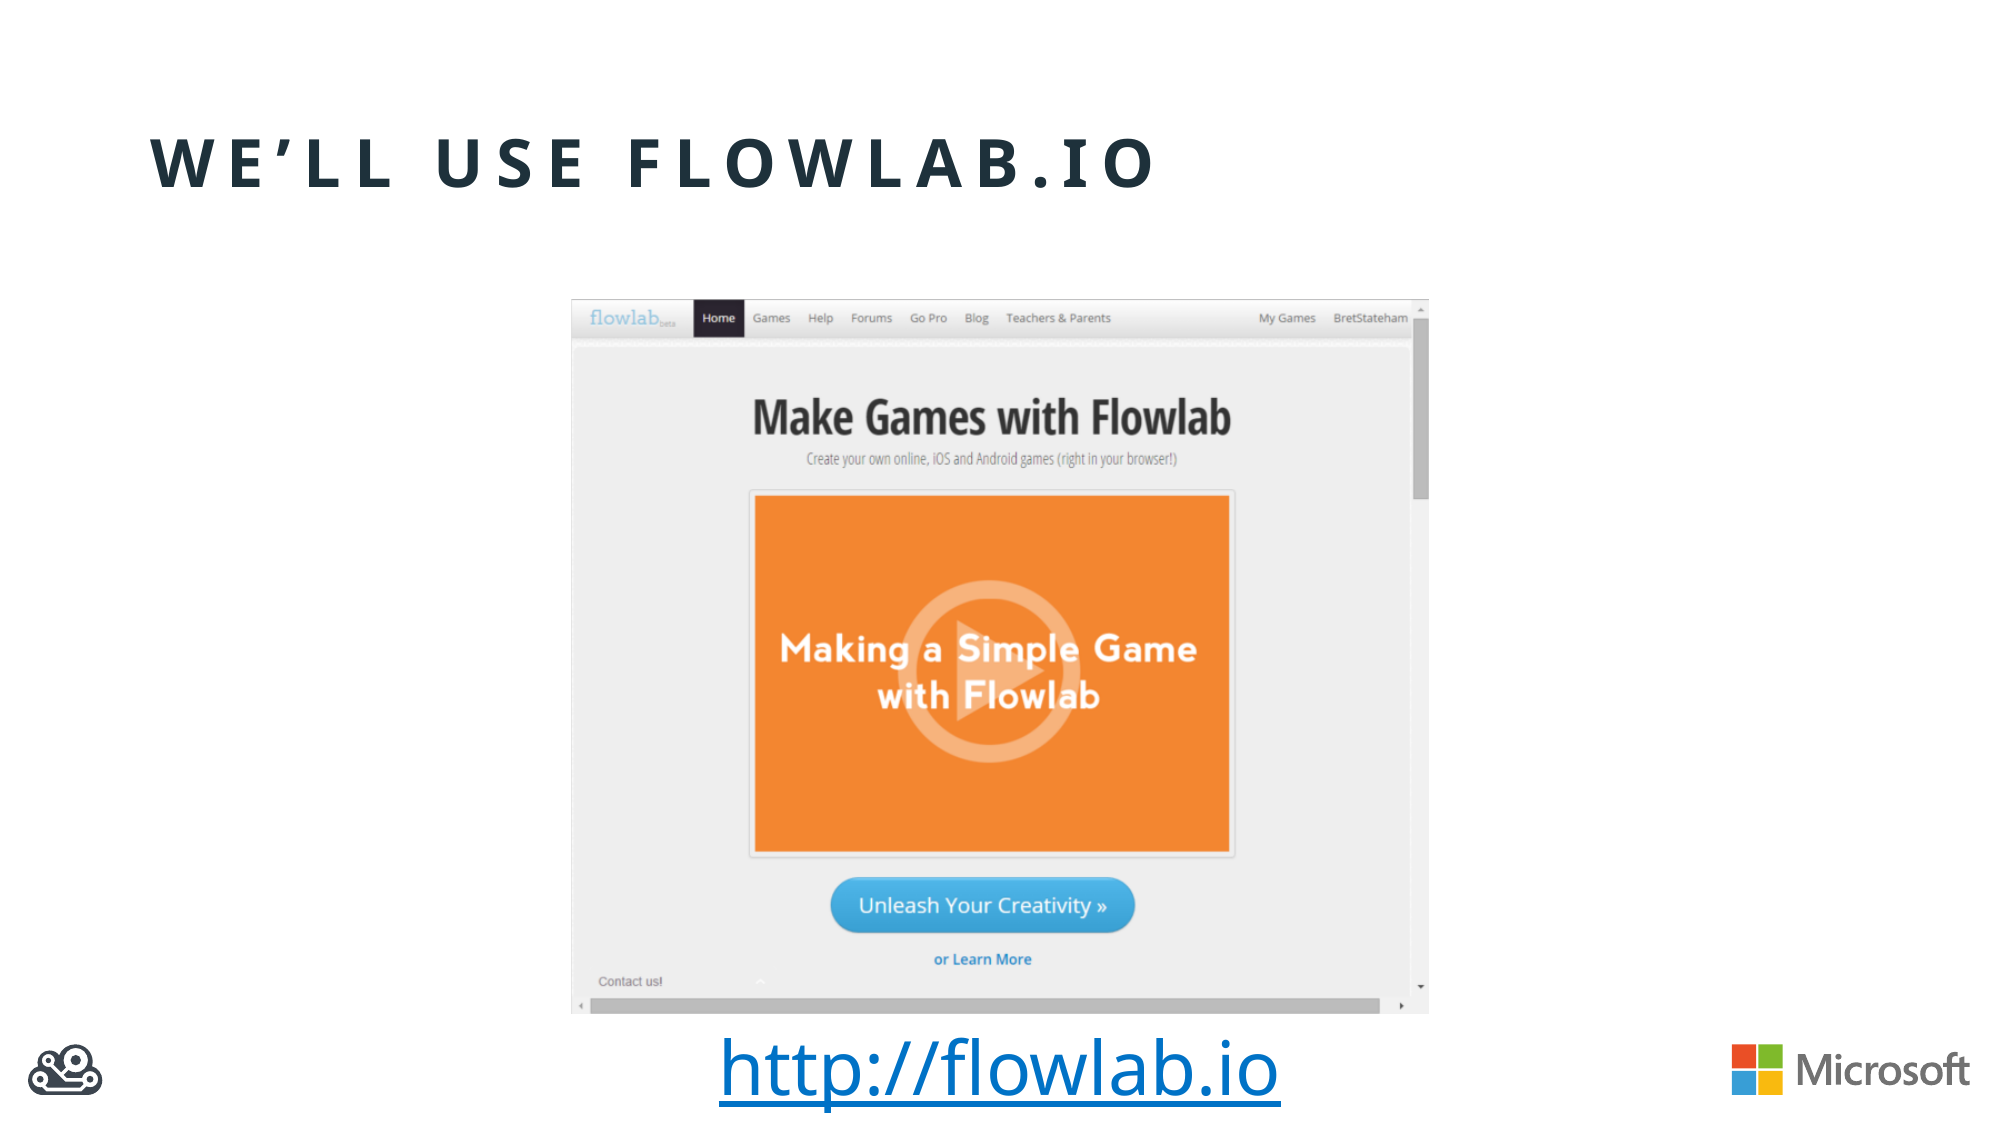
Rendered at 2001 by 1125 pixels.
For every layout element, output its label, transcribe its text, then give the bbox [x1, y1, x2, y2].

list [571, 299, 1429, 1014]
title We’ll use flowlab.io [135, 57, 1860, 275]
text_box http://flowlab.io [703, 1014, 1297, 1125]
